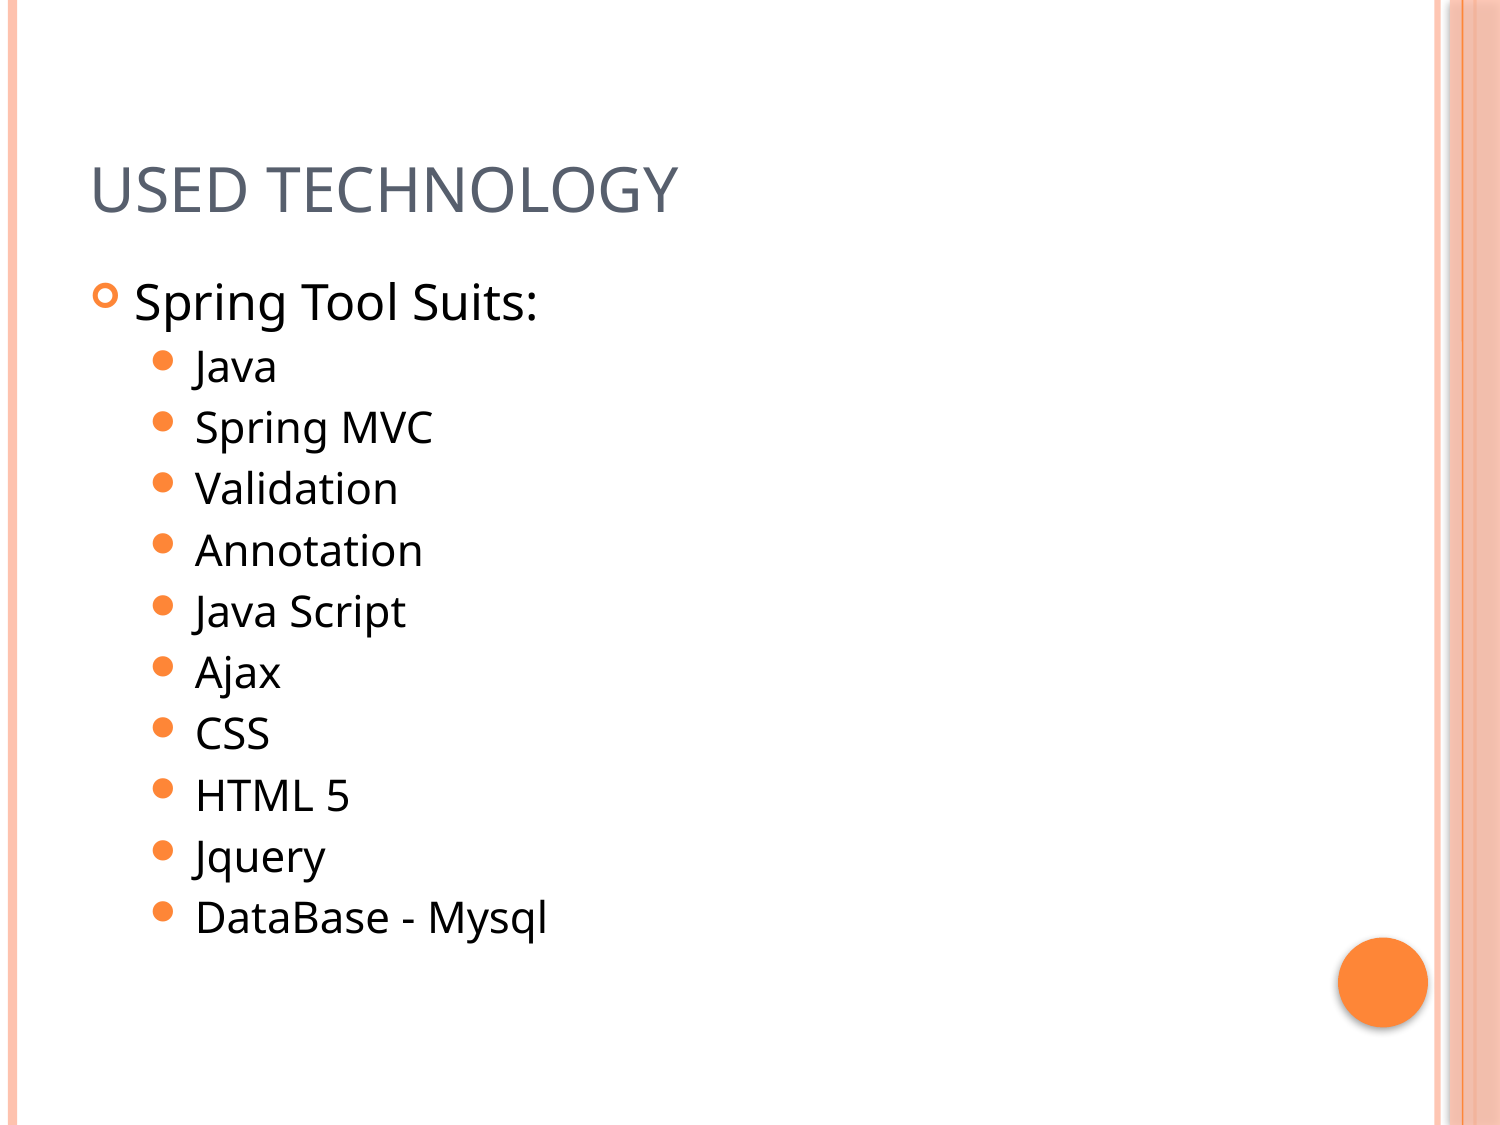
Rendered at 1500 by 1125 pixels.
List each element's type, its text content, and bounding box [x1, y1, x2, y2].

text_box Spring Tool Suits: Java Spring MVC Validation Annotation Java Script Ajax CSS HTML 5 Jquery DataBase - Mysql [74, 262, 1388, 1062]
text_box Used Technology [74, 45, 1300, 233]
